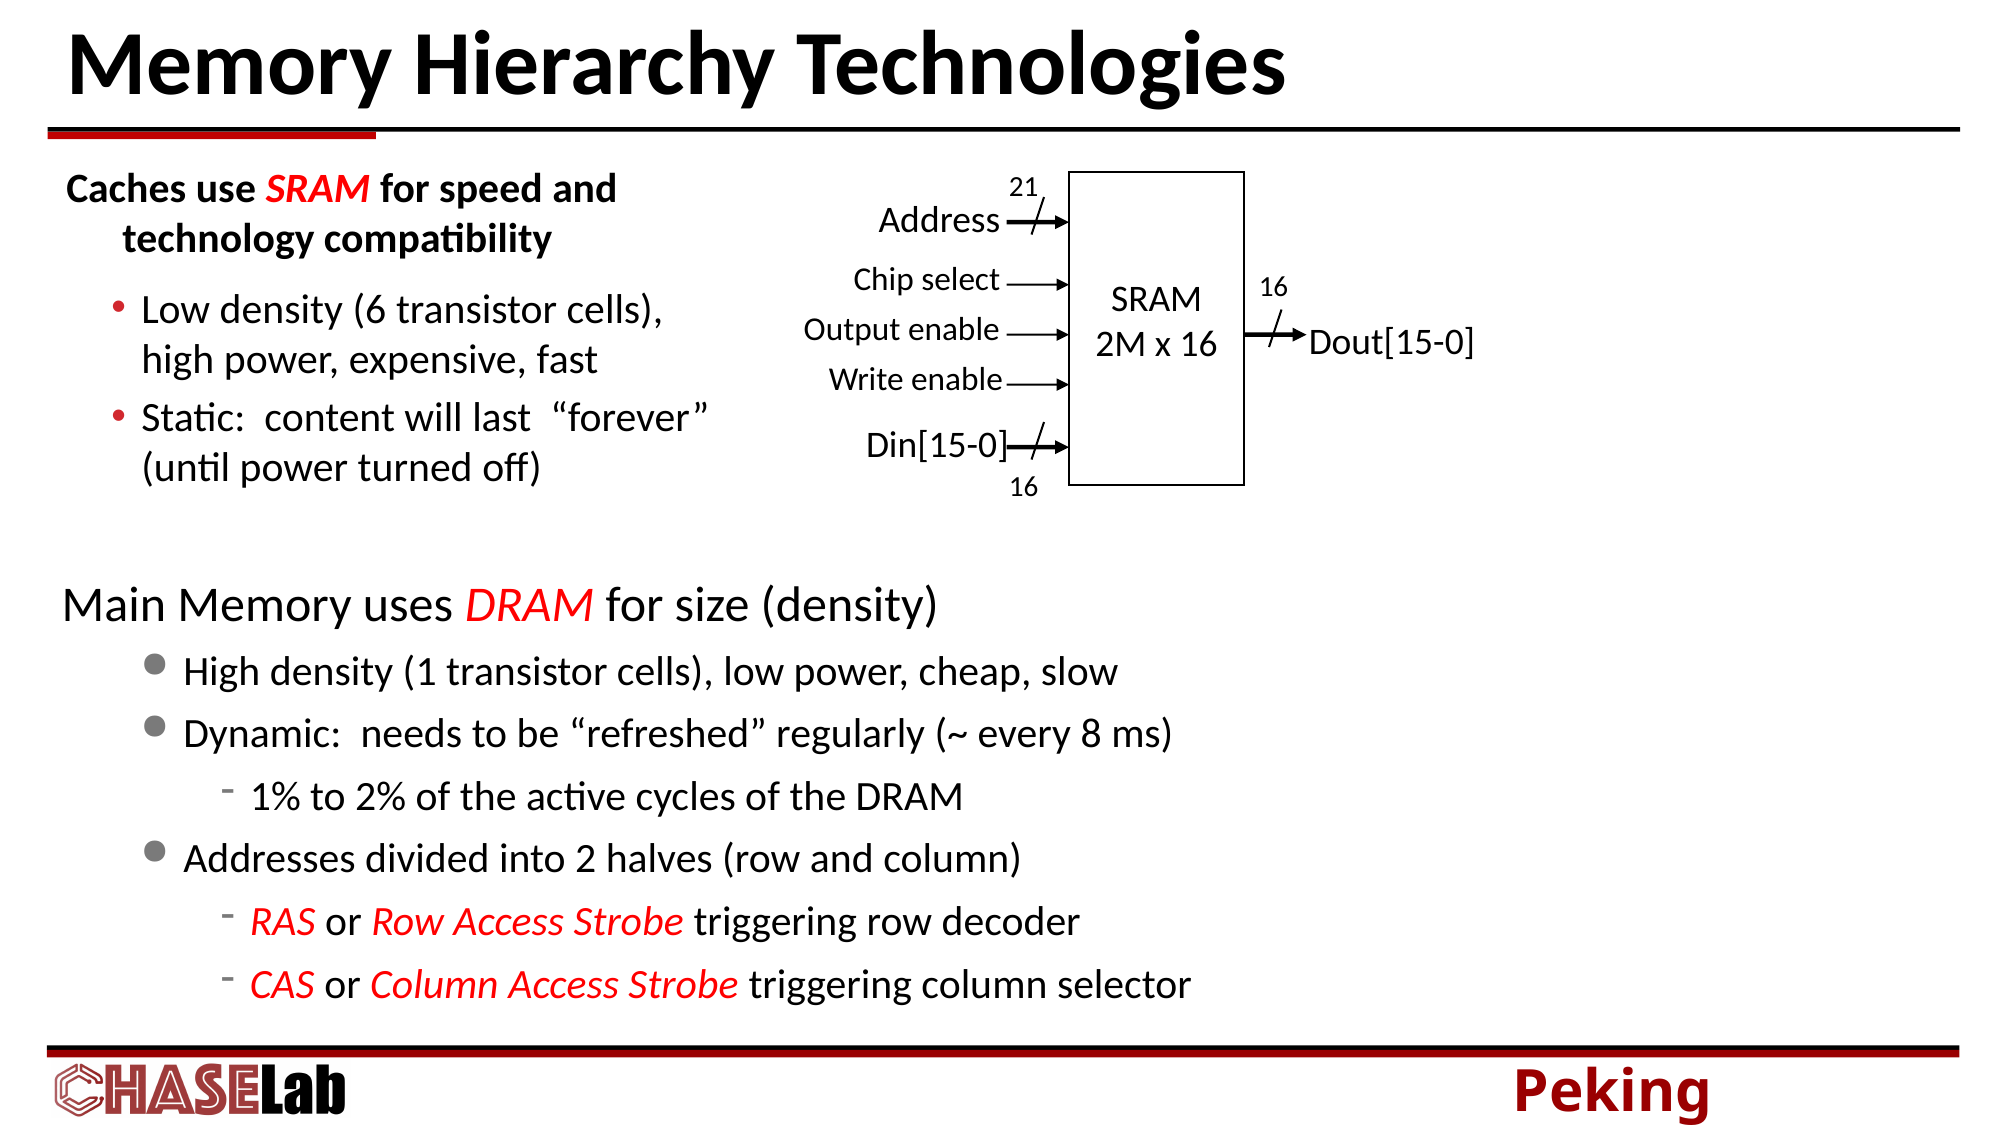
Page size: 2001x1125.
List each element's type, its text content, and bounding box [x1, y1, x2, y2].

text_box [1006, 328, 1070, 341]
text_box Din[15-0] [851, 412, 1064, 472]
text_box Caches use SRAM for speed and technology compatibility Low density (6 transistor cells), high power, expensive, fast Static: content will last “forever” (until power turned off) [51, 153, 789, 566]
title Memory Hierarchy Technologies [51, 3, 1955, 128]
text_box SRAM 2M x 16 [1069, 266, 1244, 372]
text_box Write enable [813, 349, 1089, 405]
text_box Output enable [788, 299, 1064, 355]
text_box [1069, 172, 1244, 266]
picture [51, 1058, 351, 1118]
text_box Chip select [838, 249, 1064, 299]
text_box [1069, 372, 1244, 485]
text_box 16 [1244, 259, 1344, 310]
text_box Dout[15-0] [1294, 309, 1507, 370]
text_box [1006, 378, 1070, 391]
text_box [1006, 278, 1070, 291]
text_box 16 [994, 459, 1094, 510]
text_box 21 [994, 159, 1094, 210]
text_box Address [863, 187, 1077, 247]
text_box Main Memory uses DRAM for size (density) High density (1 transistor cells), low power, cheap, slow Dynamic: needs to be “refreshed” regularly (~ every 8 ms) 1% to 2% of the active cycles of the DRAM Addresses divided into 2 halves (row and column) RAS or Row Access Strobe triggering row decoder CAS or Column Access Strobe triggering column selector [51, 566, 1414, 1011]
